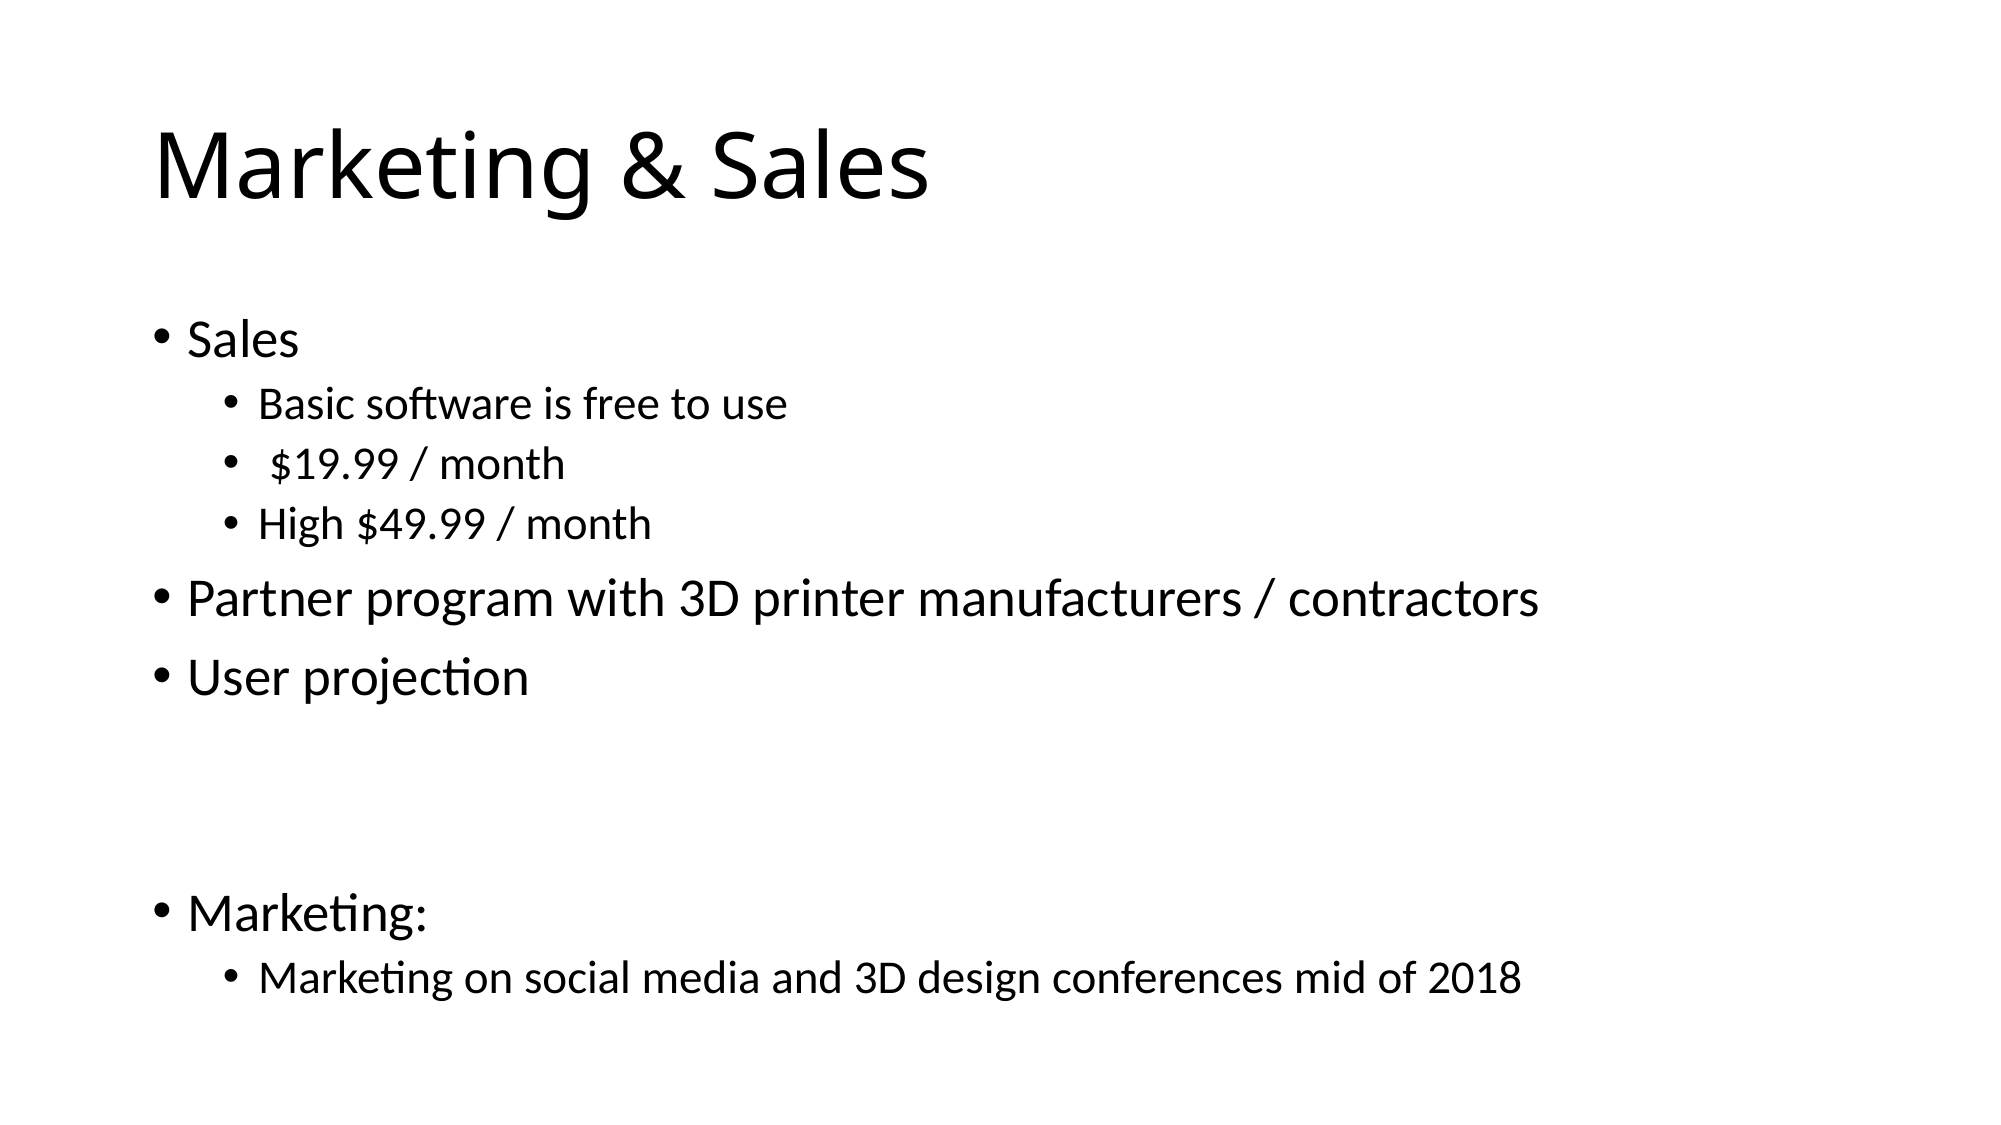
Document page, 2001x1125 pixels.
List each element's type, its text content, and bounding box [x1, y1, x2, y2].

list Sales Basic software is free to use $19.99 / month High $49.99 / month Partner program with 3D printer manufacturers / contractors User projection Marketing: Marketing on social media and 3D design conferences mid of 2018 [137, 302, 1863, 1017]
title Marketing & Sales [137, 59, 1863, 278]
